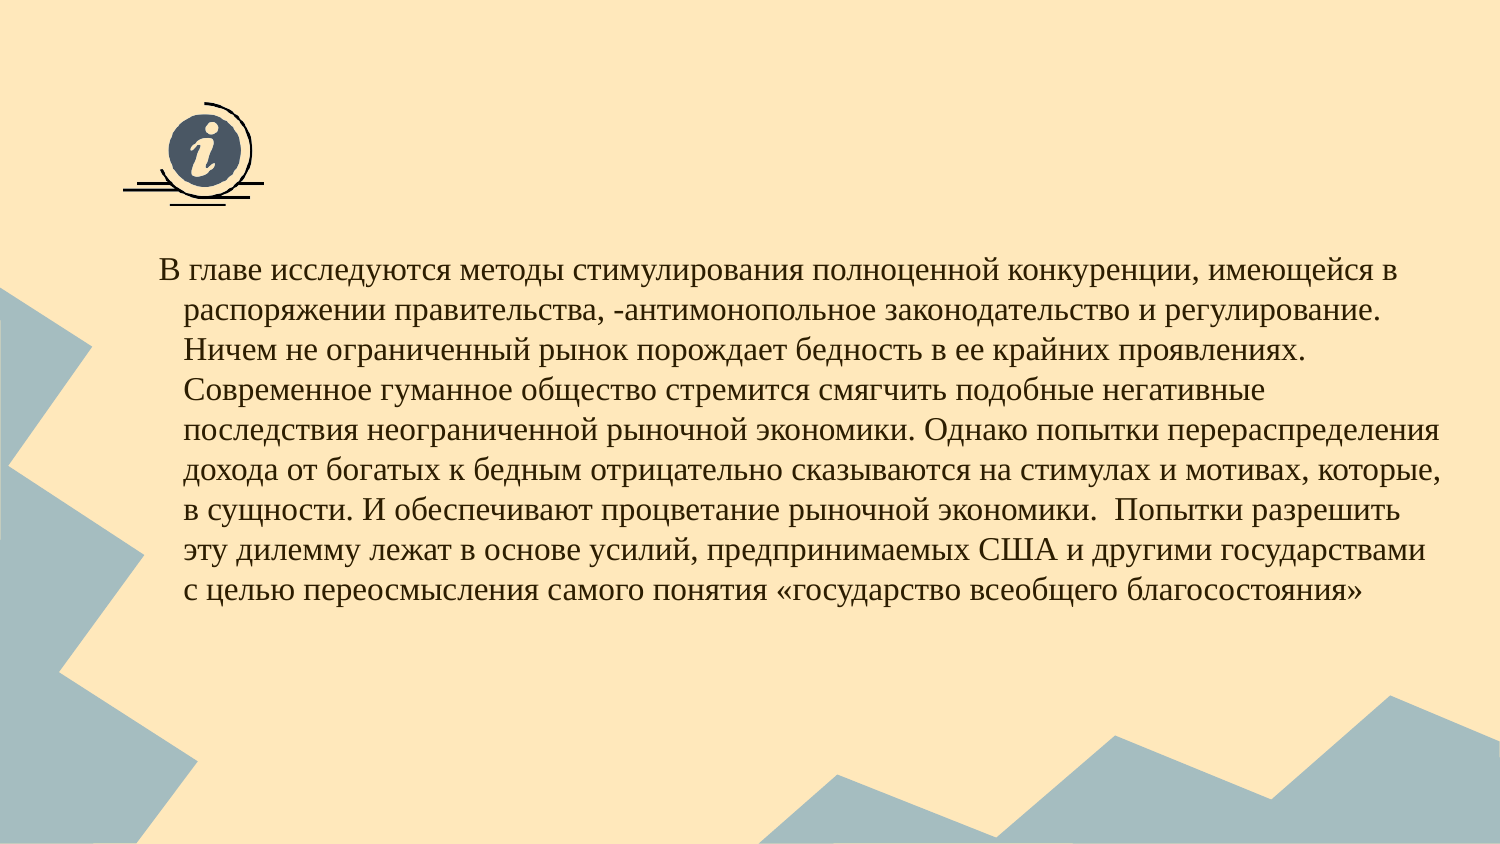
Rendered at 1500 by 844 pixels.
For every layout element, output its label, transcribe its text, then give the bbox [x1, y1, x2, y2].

picture [123, 102, 264, 207]
list В главе исследуются методы стимулирования полноценной конкуренции, имеющейся в распоряжении правительства, -антимонопольное законодательство и регулирование. Ничем не ограниченный рынок порождает бедность в ее крайних проявлениях. Современное гуманное общество стремится смягчить подобные негативные последствия неограниченной рыночной экономики. Однако попытки перераспределения дохода от богатых к бедным отрицательно сказываются на стимулах и мотивах, которые, в сущности. И обеспечивают процветание рыночной экономики. Попытки разрешить эту дилемму лежат в основе усилий, предпринимаемых США и другими государствами с целью переосмысления самого понятия «государство всеобщего благосостояния» [112, 232, 1463, 844]
